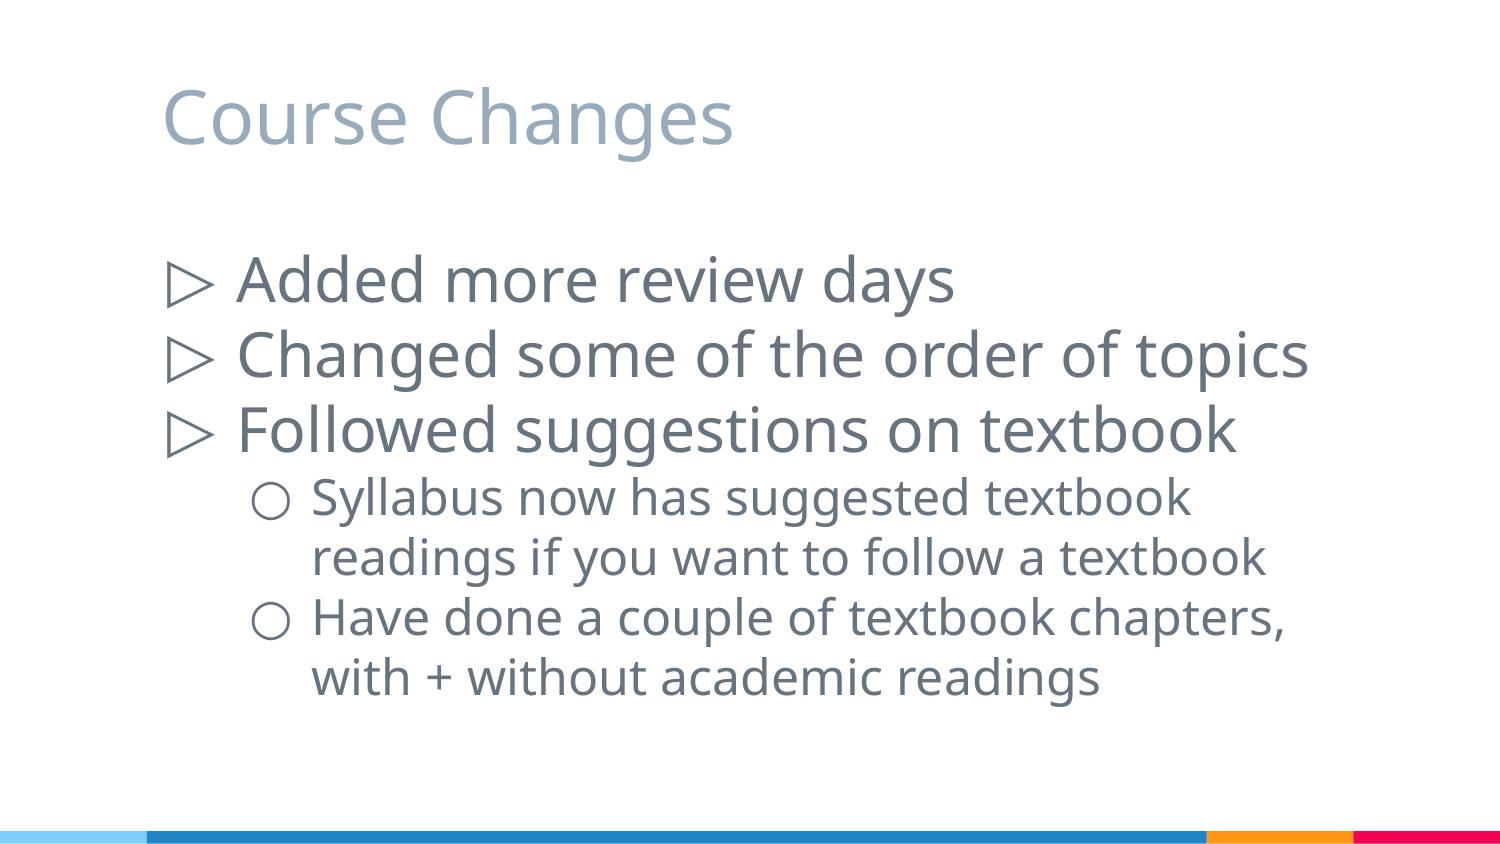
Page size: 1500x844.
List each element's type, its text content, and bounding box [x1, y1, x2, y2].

title Course Changes [146, 33, 1207, 175]
list Added more review days Changed some of the order of topics Followed suggestions on textbook Syllabus now has suggested textbook readings if you want to follow a textbook Have done a couple of textbook chapters, with + without academic readings [146, 225, 1341, 809]
